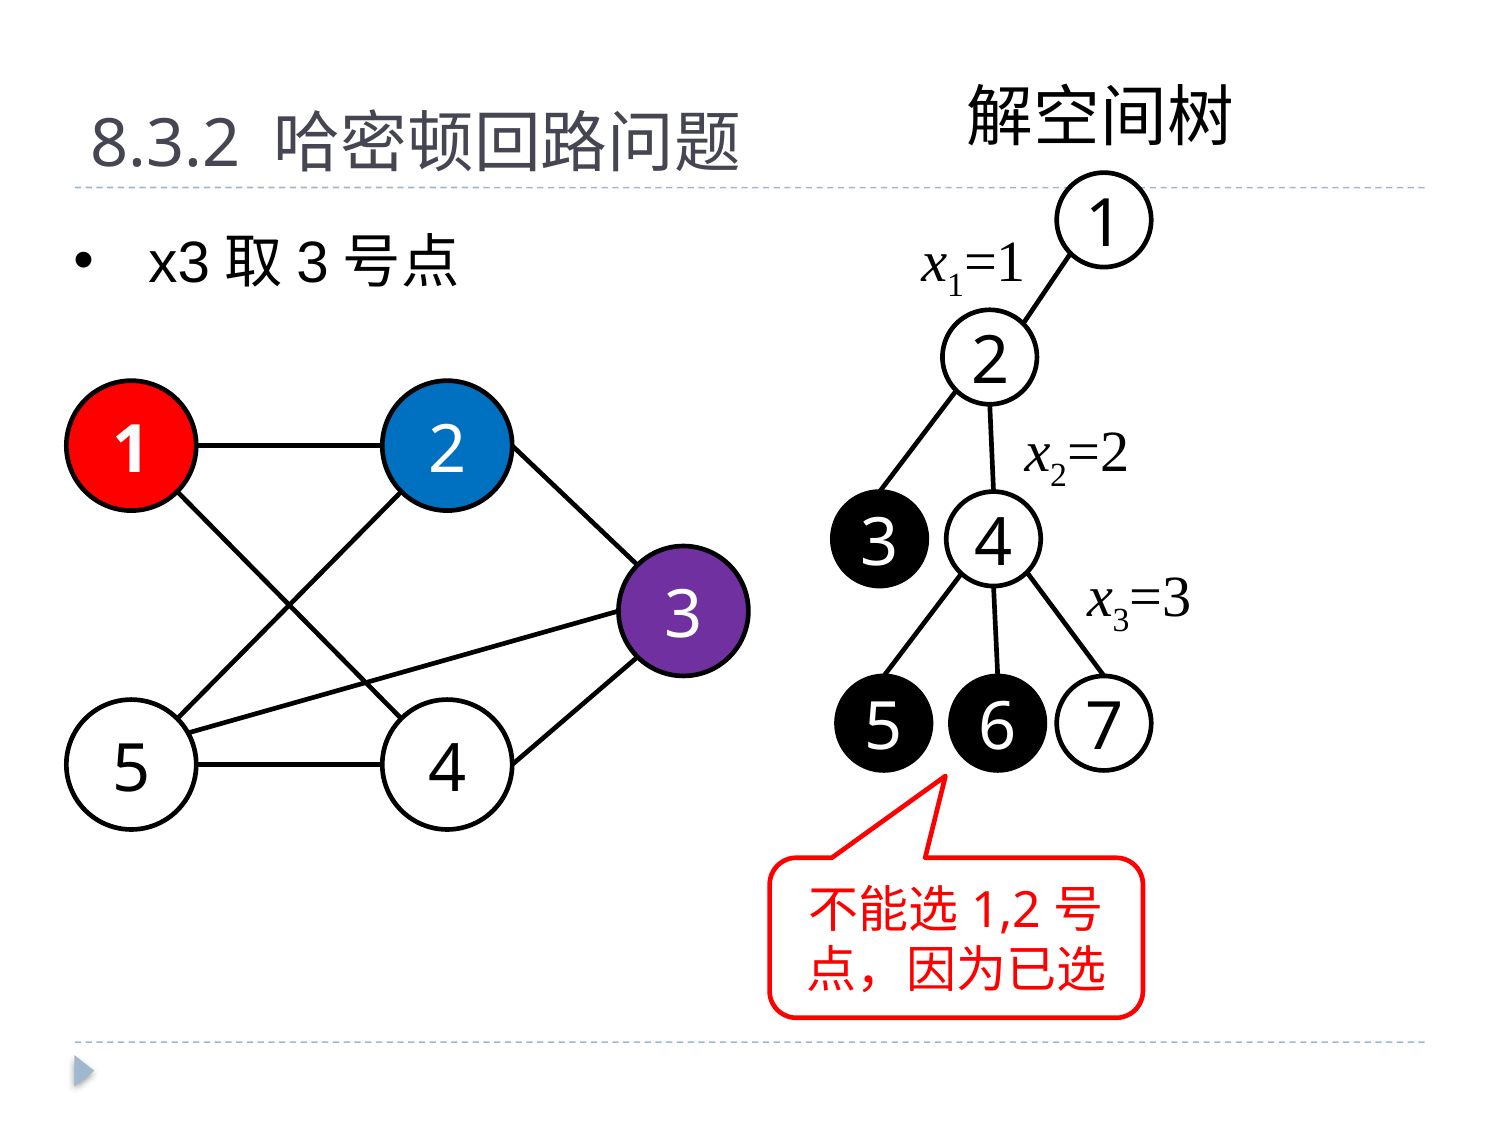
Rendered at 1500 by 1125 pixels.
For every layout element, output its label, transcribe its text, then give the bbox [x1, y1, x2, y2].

text_box 不能选1,2号点，因为已选 [768, 774, 1145, 1020]
text_box 4 [944, 490, 1043, 588]
text_box 2 [940, 311, 1039, 406]
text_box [1026, 572, 1105, 677]
text_box 7 [1055, 674, 1153, 772]
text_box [879, 390, 957, 492]
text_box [883, 574, 961, 677]
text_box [66, 380, 749, 830]
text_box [993, 585, 999, 677]
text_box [1022, 253, 1071, 324]
text_box 5 [834, 674, 933, 772]
text_box 1 [1055, 171, 1153, 269]
text_box x3=3 [1072, 550, 1207, 646]
text_box 6 [948, 674, 1047, 772]
text_box x1=1 [906, 215, 1042, 311]
text_box 解空间树 [952, 66, 1249, 161]
title 8.3.2 哈密顿回路问题 [75, 24, 1425, 188]
text_box x3取3号点 [58, 216, 475, 302]
text_box 3 [830, 490, 929, 588]
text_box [989, 404, 994, 492]
text_box x2=2 [1009, 406, 1145, 501]
